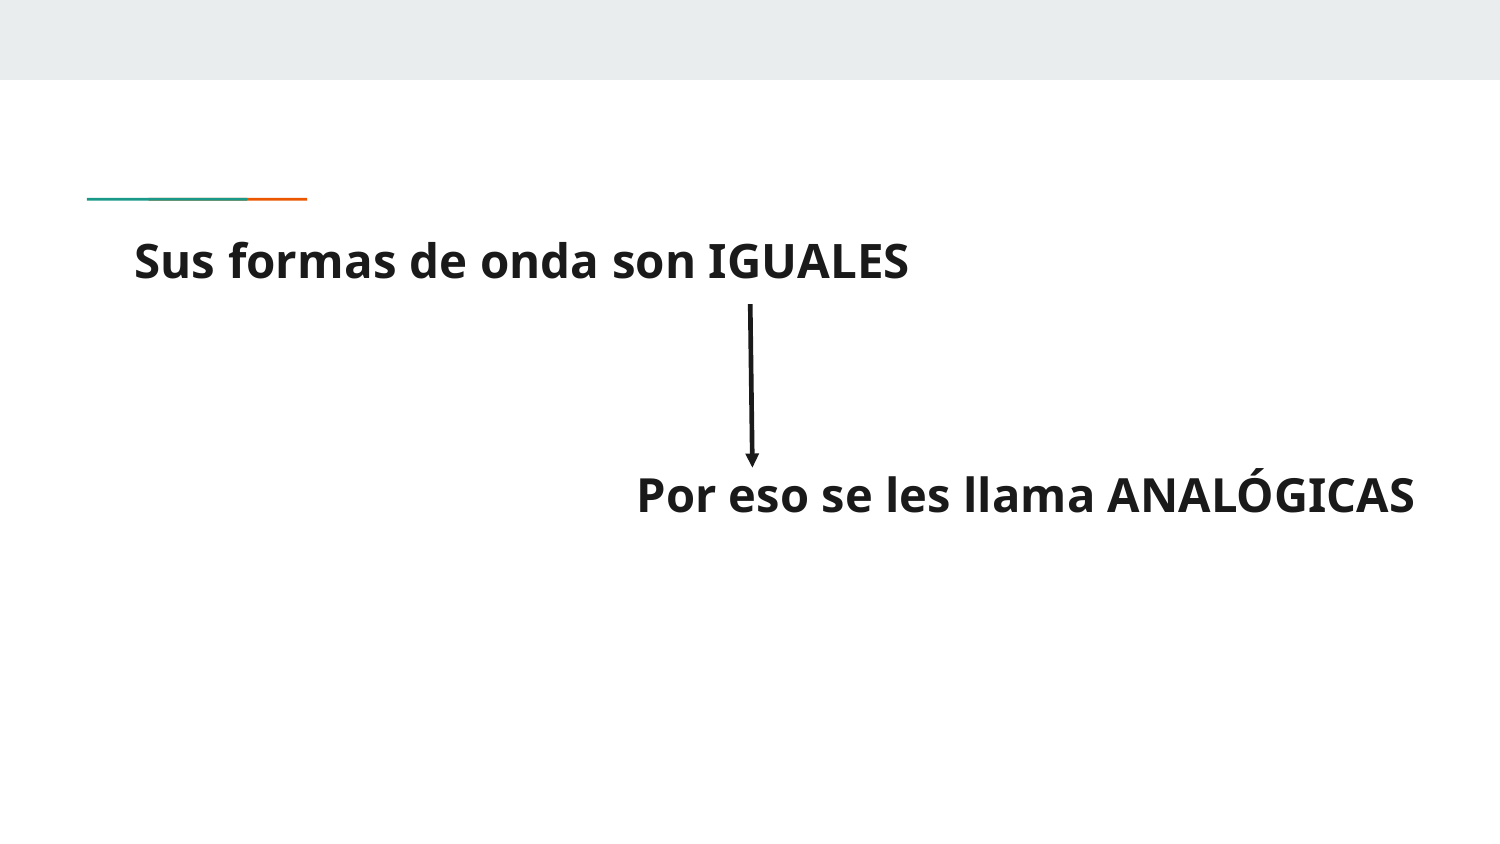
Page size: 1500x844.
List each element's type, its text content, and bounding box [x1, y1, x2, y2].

title Sus formas de onda son IGUALES [119, 216, 1381, 305]
title Por eso se les llama ANALÓGICAS [621, 449, 1450, 538]
